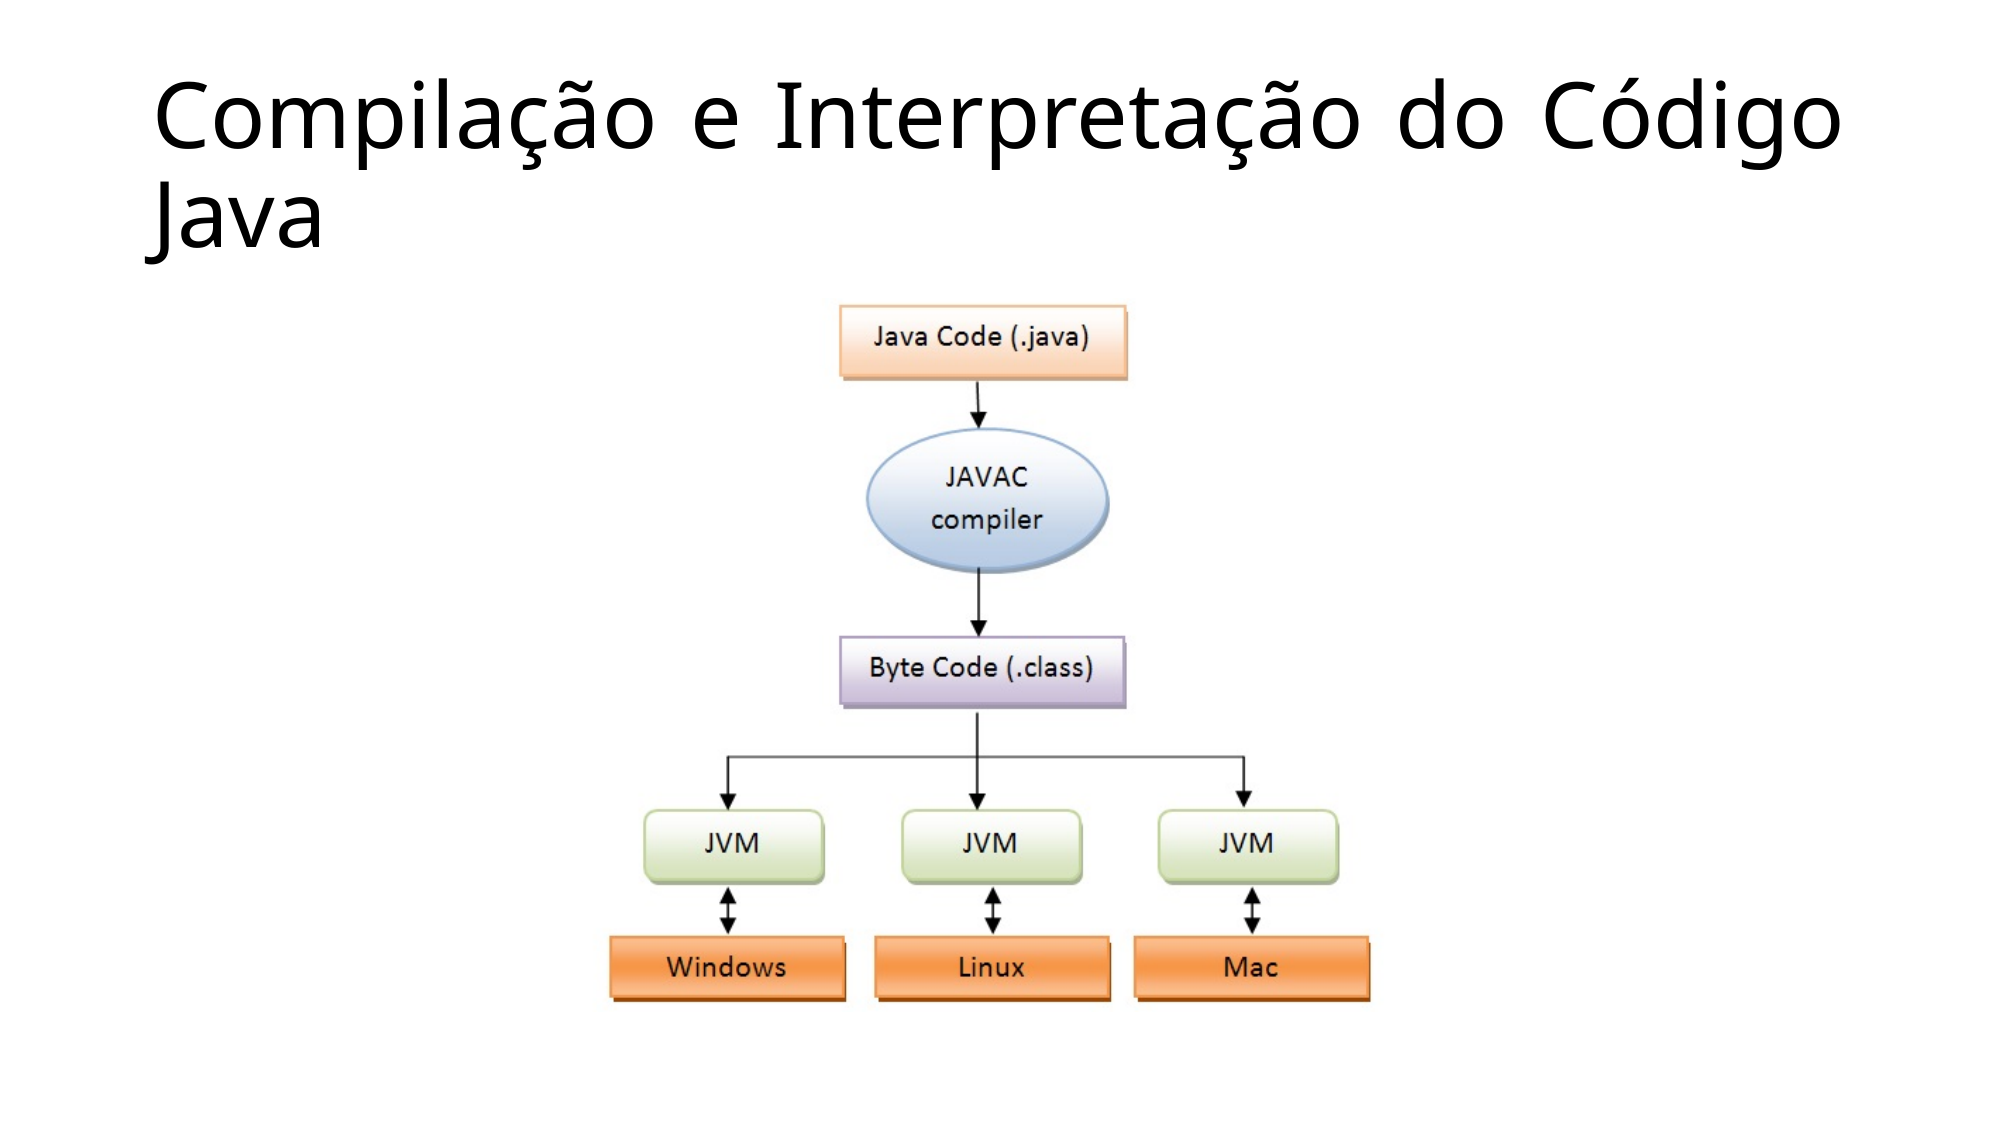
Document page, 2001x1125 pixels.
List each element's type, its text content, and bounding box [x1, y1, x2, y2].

title Compilação e Interpretação do Código Java [137, 59, 1863, 278]
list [549, 298, 1451, 1012]
